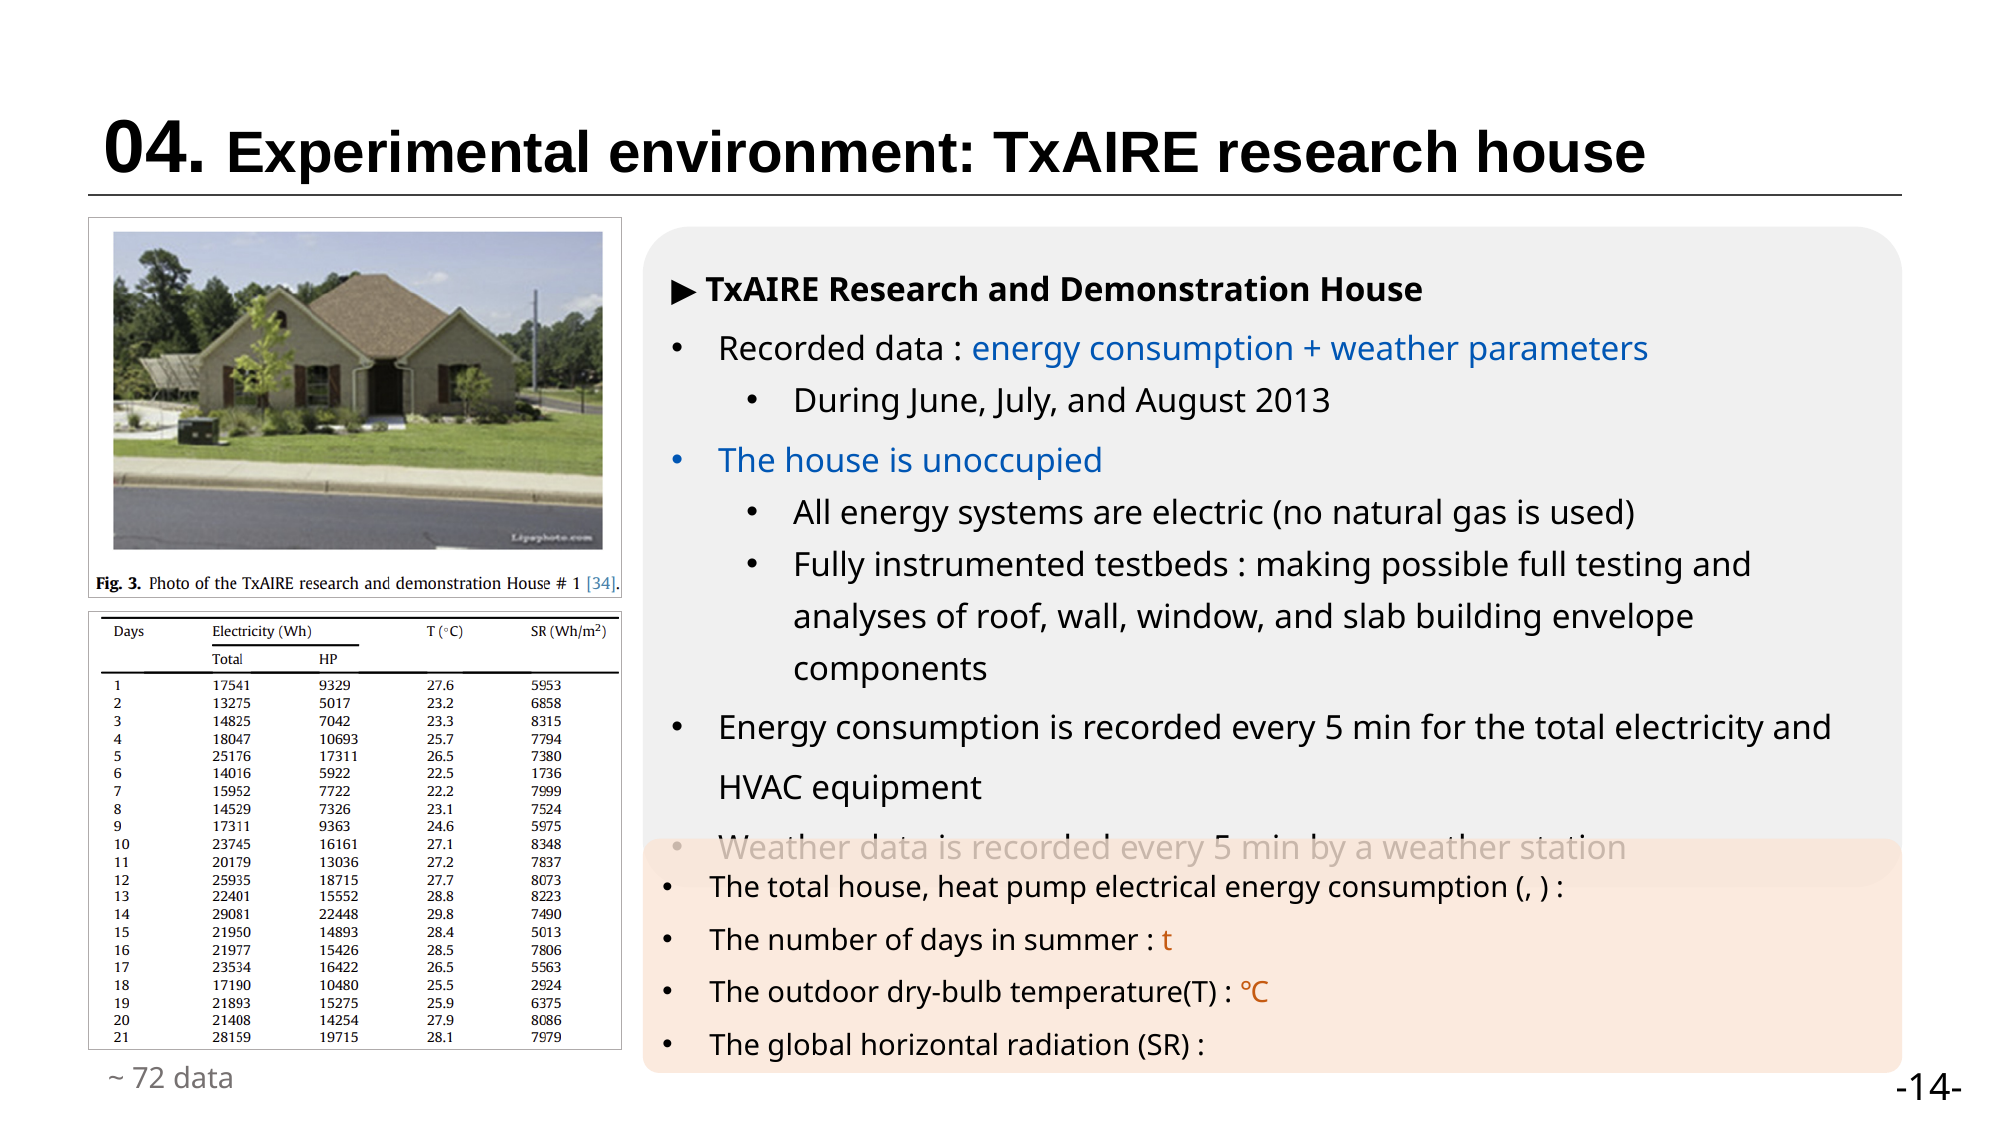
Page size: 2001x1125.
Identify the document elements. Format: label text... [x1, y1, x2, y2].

text_box -14- [1880, 1055, 1987, 1116]
text_box ~ 72 data [93, 1052, 364, 1103]
text_box ▶ TxAIRE Research and Demonstration House Recorded data : energy consumption + weather parameters During June, July, and August 2013 The house is unoccupied All energy systems are electric (no natural gas is used) Fully instrumented testbeds : making possible full testing and analyses of roof, wall, window, and slab building envelope components Energy consumption is recorded every 5 min for the total electricity and HVAC equipment Weather data is recorded every 5 min by a weather station [642, 226, 1903, 849]
text_box 04. Experimental environment: TxAIRE research house [88, 89, 1903, 194]
picture [88, 217, 622, 598]
picture [88, 611, 622, 1050]
